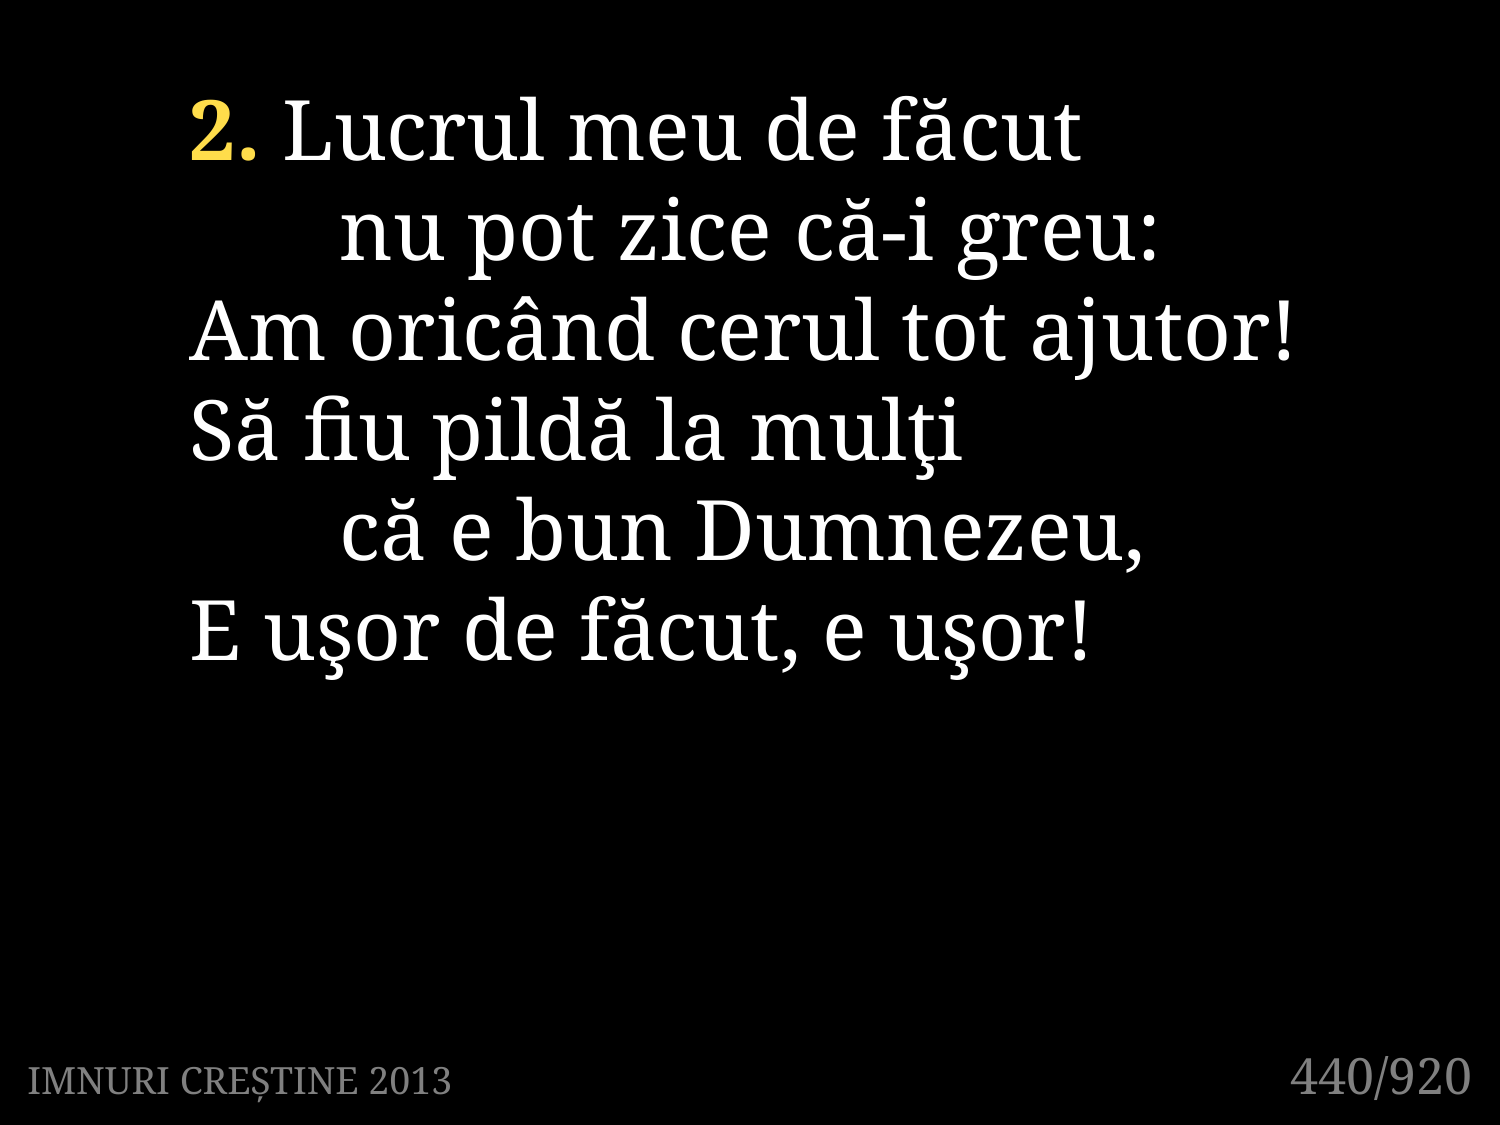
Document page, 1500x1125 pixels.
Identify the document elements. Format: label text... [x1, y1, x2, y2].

text_box IMNURI CREȘTINE 2013 [12, 1049, 637, 1110]
text_box 2. Lucrul meu de făcut nu pot zice că-i greu: Am oricând cerul tot ajutor! Să fiu pildă la mulţi că e bun Dumnezeu, E uşor de făcut, e uşor! [174, 69, 1500, 685]
text_box 440/920 [637, 1037, 1488, 1113]
